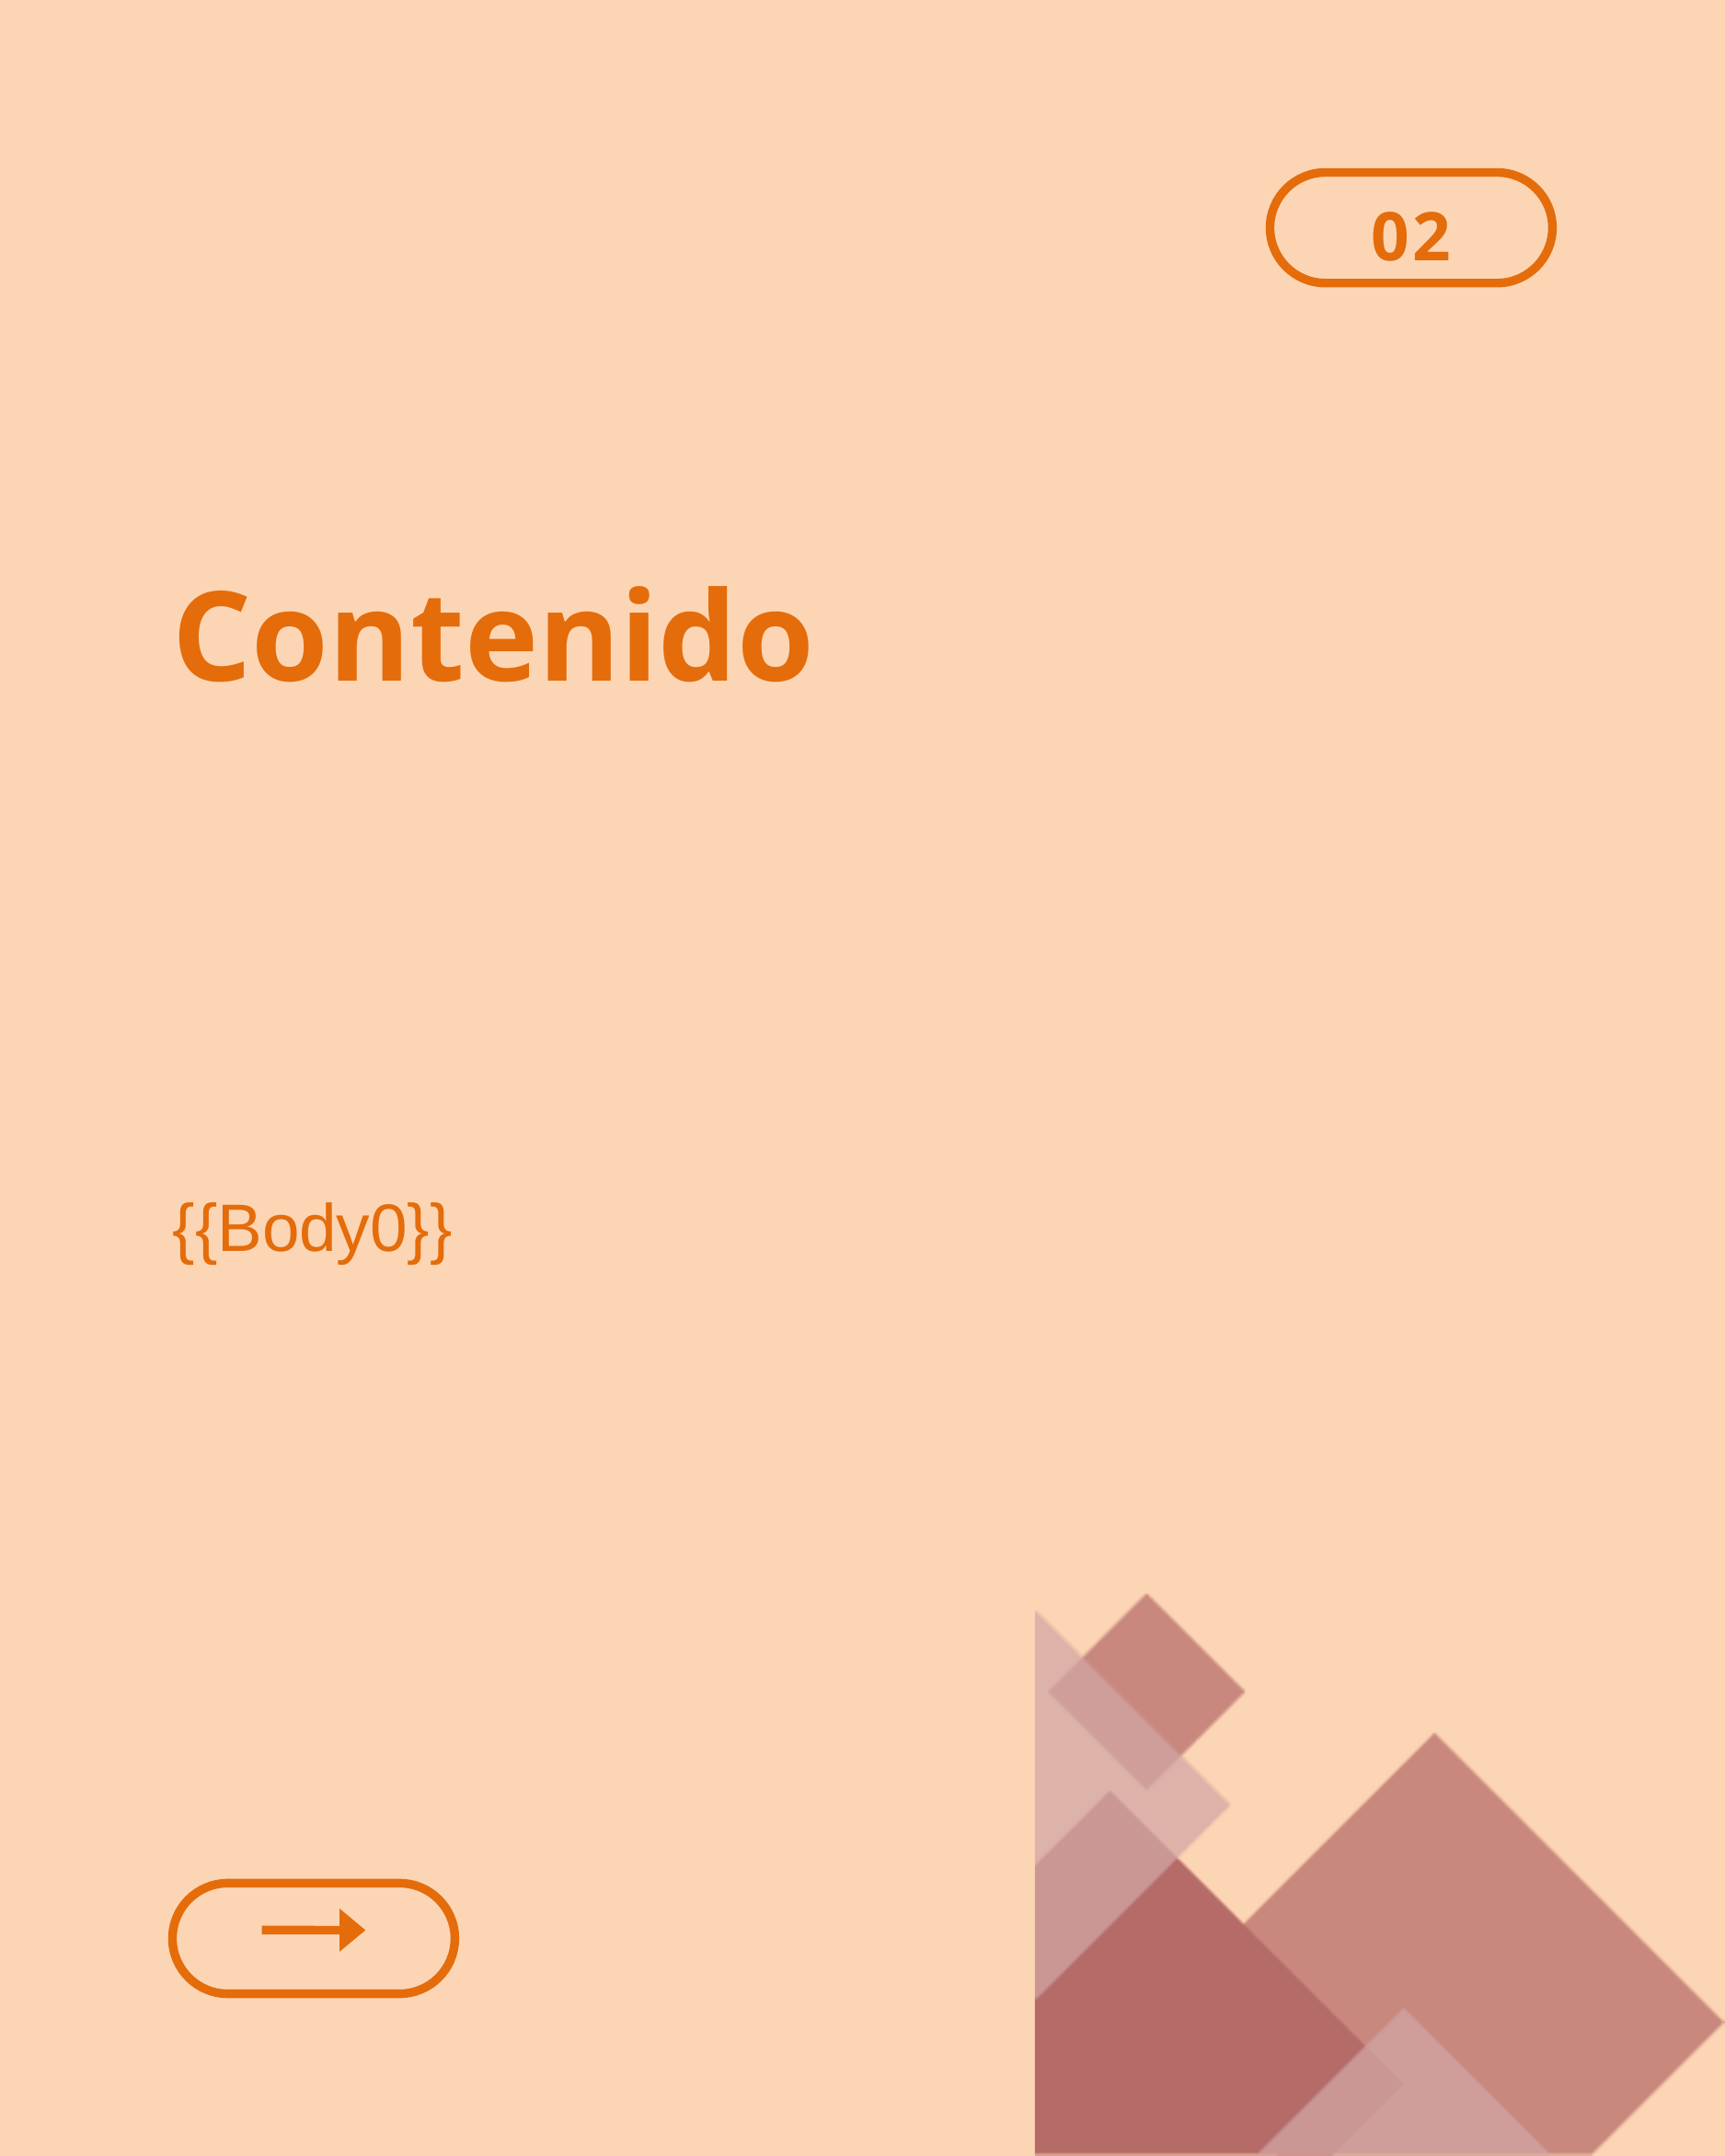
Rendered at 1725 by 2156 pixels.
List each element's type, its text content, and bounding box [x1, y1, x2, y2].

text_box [172, 1862, 487, 1998]
text_box Contenido [172, 526, 1553, 706]
text_box [1034, 1593, 1725, 2156]
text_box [1270, 172, 1553, 284]
text_box {{Body0}} [172, 1184, 1553, 1266]
